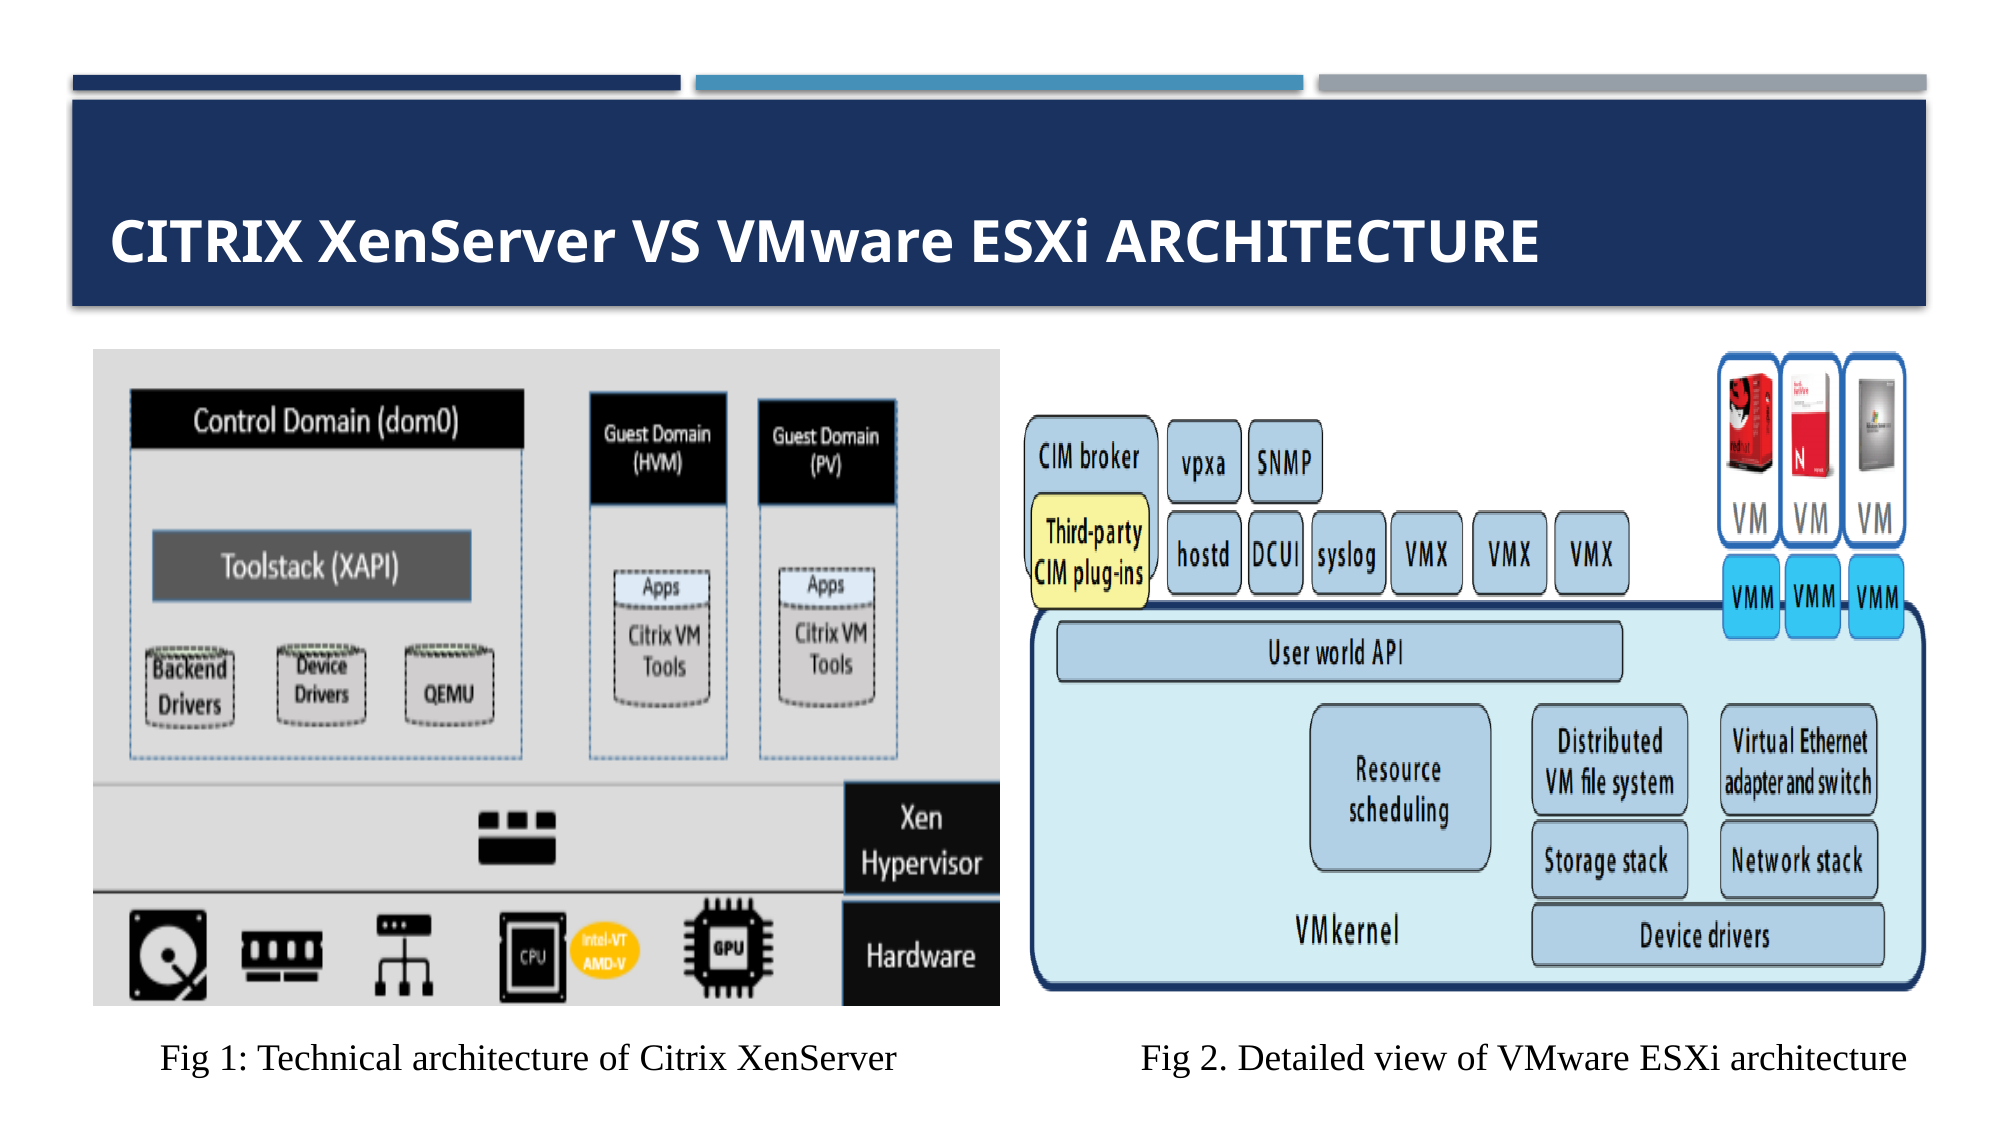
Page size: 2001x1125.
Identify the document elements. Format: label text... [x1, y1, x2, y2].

text_box Fig 2. Detailed view of VMware ESXi architecture [1125, 1025, 1934, 1086]
picture [1008, 333, 1930, 1006]
text_box Fig 1: Technical architecture of Citrix XenServer [144, 1025, 923, 1086]
picture [93, 349, 1000, 1006]
title Citrix Xenserver Vs Vmware Esxi Architecture [94, 119, 1904, 282]
